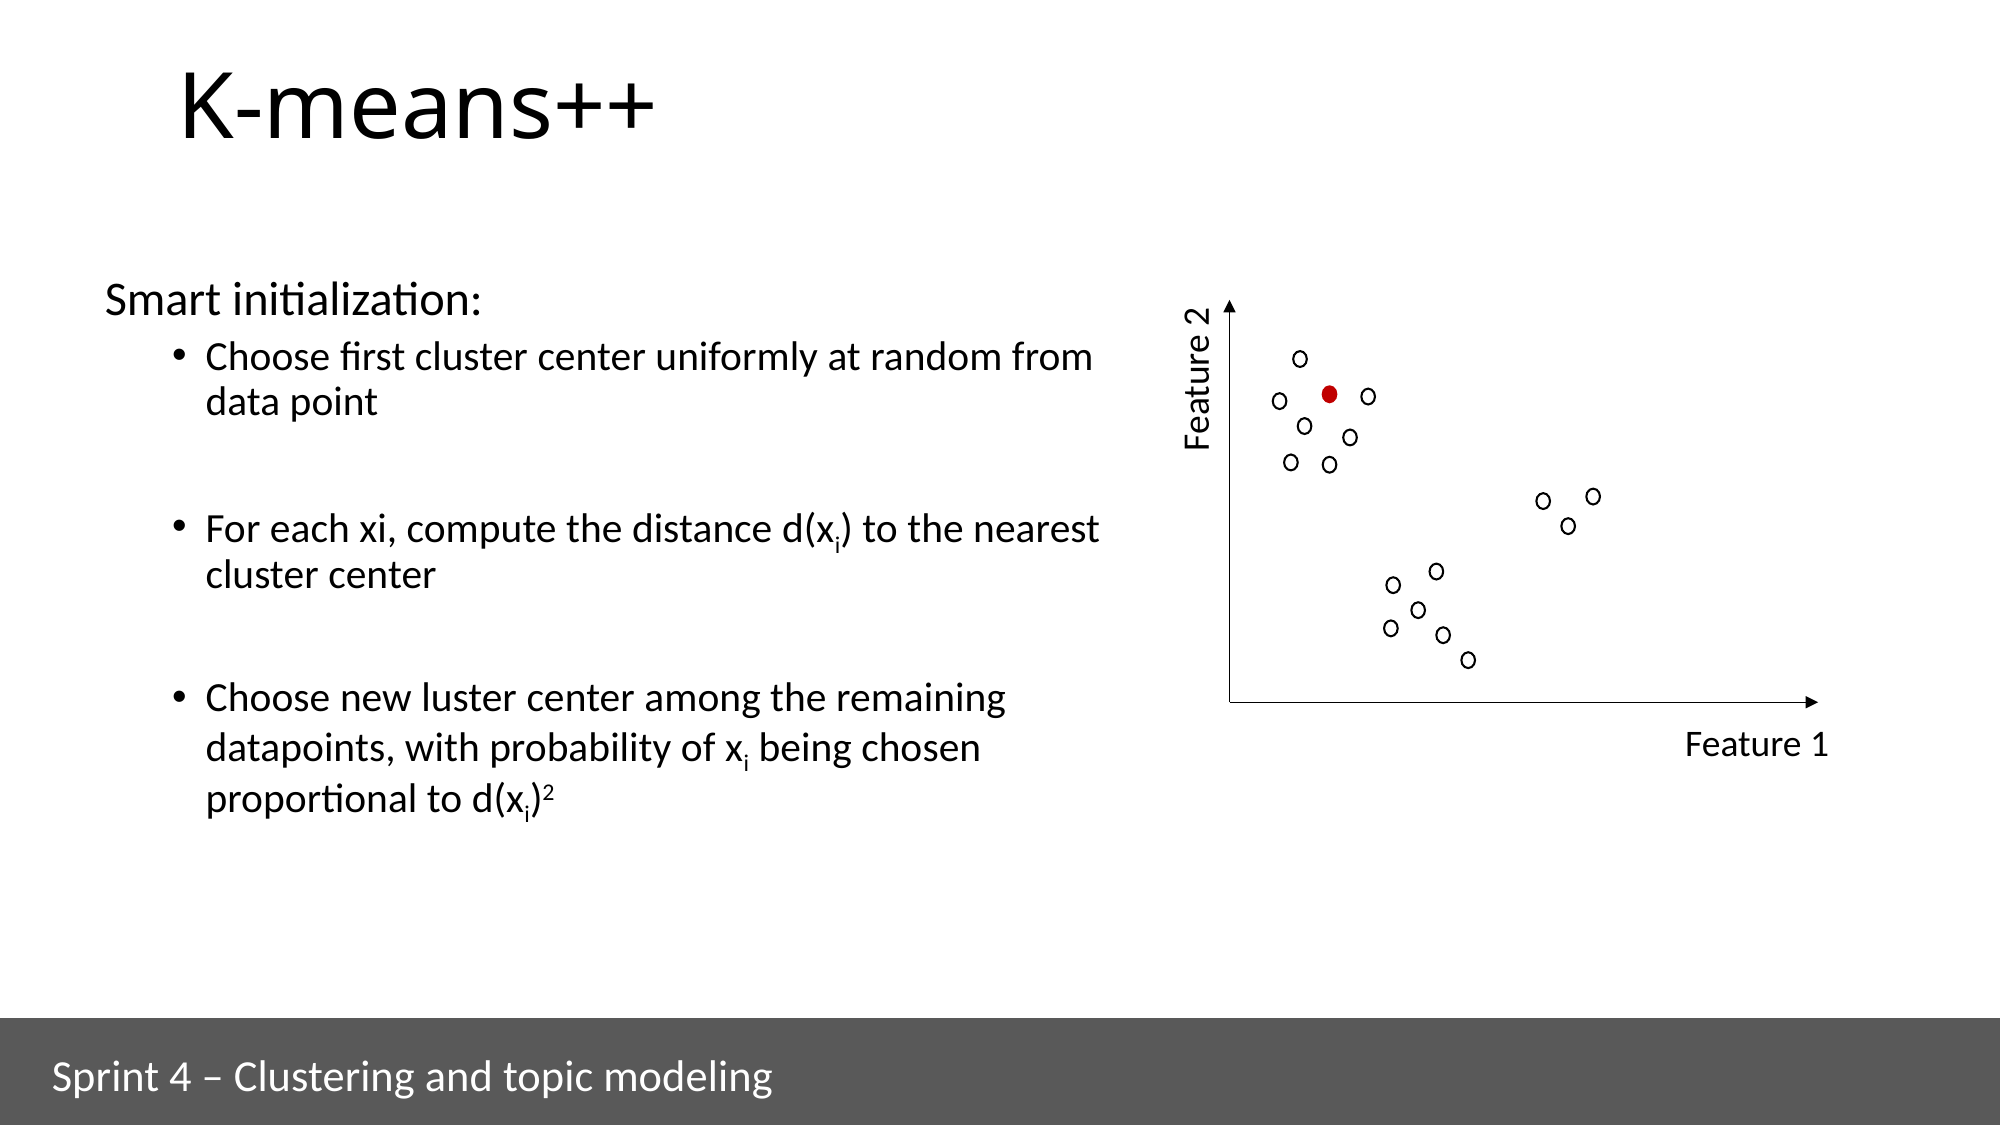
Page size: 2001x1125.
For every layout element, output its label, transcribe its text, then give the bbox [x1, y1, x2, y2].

text_box [1271, 392, 1288, 411]
title K-means++ [162, 0, 1888, 218]
text_box [1342, 428, 1358, 447]
text_box [1410, 601, 1427, 620]
text_box [1321, 455, 1338, 474]
text_box [1385, 576, 1402, 595]
text_box [1460, 651, 1477, 670]
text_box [0, 1019, 2000, 1125]
text_box [1435, 626, 1452, 645]
text_box [1585, 487, 1602, 506]
list Smart initialization: Choose first cluster center uniformly at random from data point For each xi, compute the distance d(xi) to the nearest cluster center Choose new luster center among the remaining datapoints, with probability of xi being chosen proportional to d(xi)2 [89, 190, 1126, 835]
text_box Feature 2 [1163, 268, 1224, 466]
text_box [1283, 453, 1299, 472]
text_box [1321, 385, 1338, 404]
text_box [1292, 349, 1308, 369]
text_box [1535, 492, 1552, 511]
text_box [1428, 562, 1445, 581]
text_box [1383, 619, 1399, 638]
text_box [1560, 517, 1577, 536]
text_box [1296, 417, 1313, 436]
text_box Feature 1 [1670, 711, 1869, 772]
text_box [1360, 387, 1377, 406]
